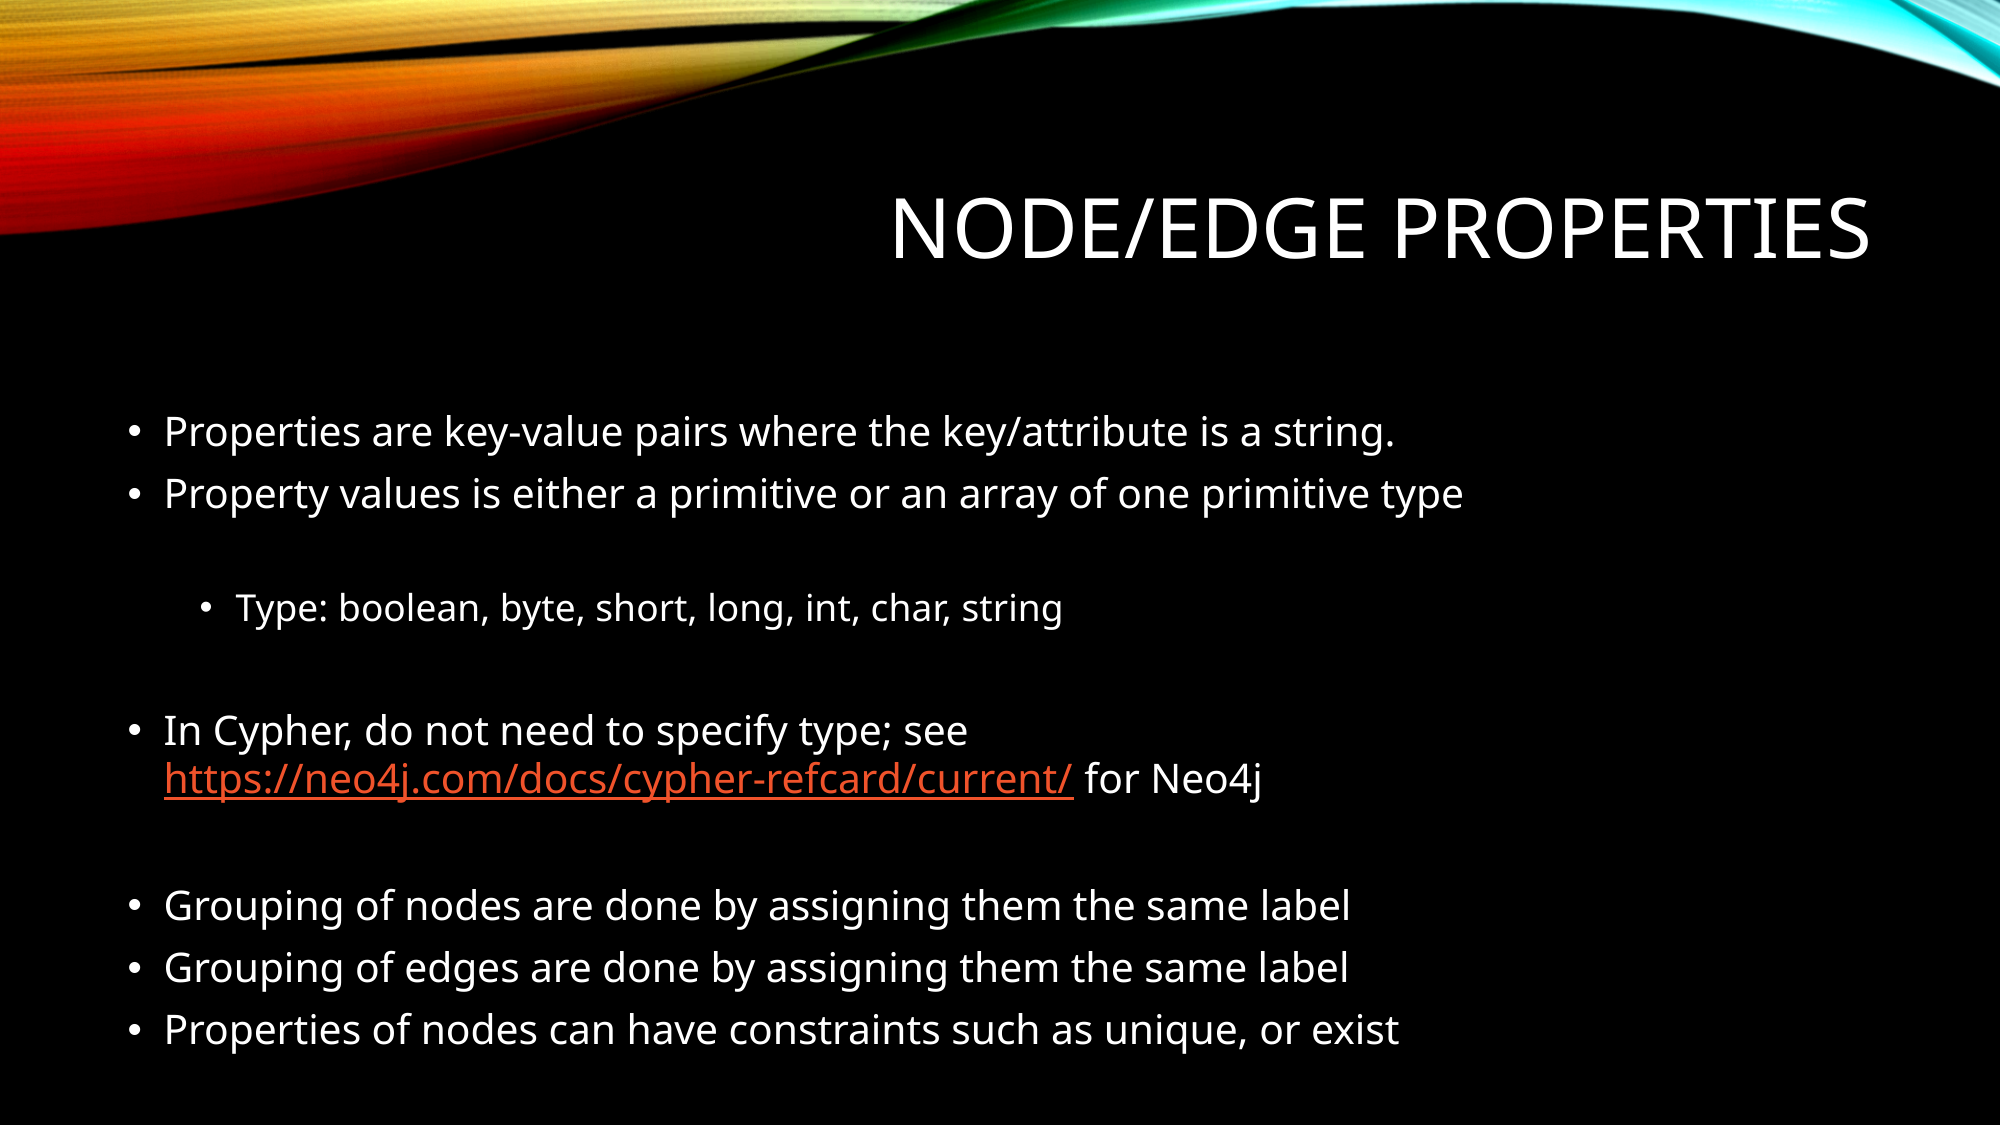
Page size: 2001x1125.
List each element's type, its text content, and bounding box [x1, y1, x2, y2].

list Properties are key-value pairs where the key/attribute is a string. Property values is either a primitive or an array of one primitive type Type: boolean, byte, short, long, int, char, string In Cypher, do not need to specify type; see https://neo4j.com/docs/cypher-refcard/current/ for Neo4j Grouping of nodes are done by assigning them the same label Grouping of edges are done by assigning them the same label Properties of nodes can have constraints such as unique, or exist [112, 403, 1888, 1064]
title Node/Edge Properties [474, 125, 1888, 338]
picture [0, 0, 2000, 237]
